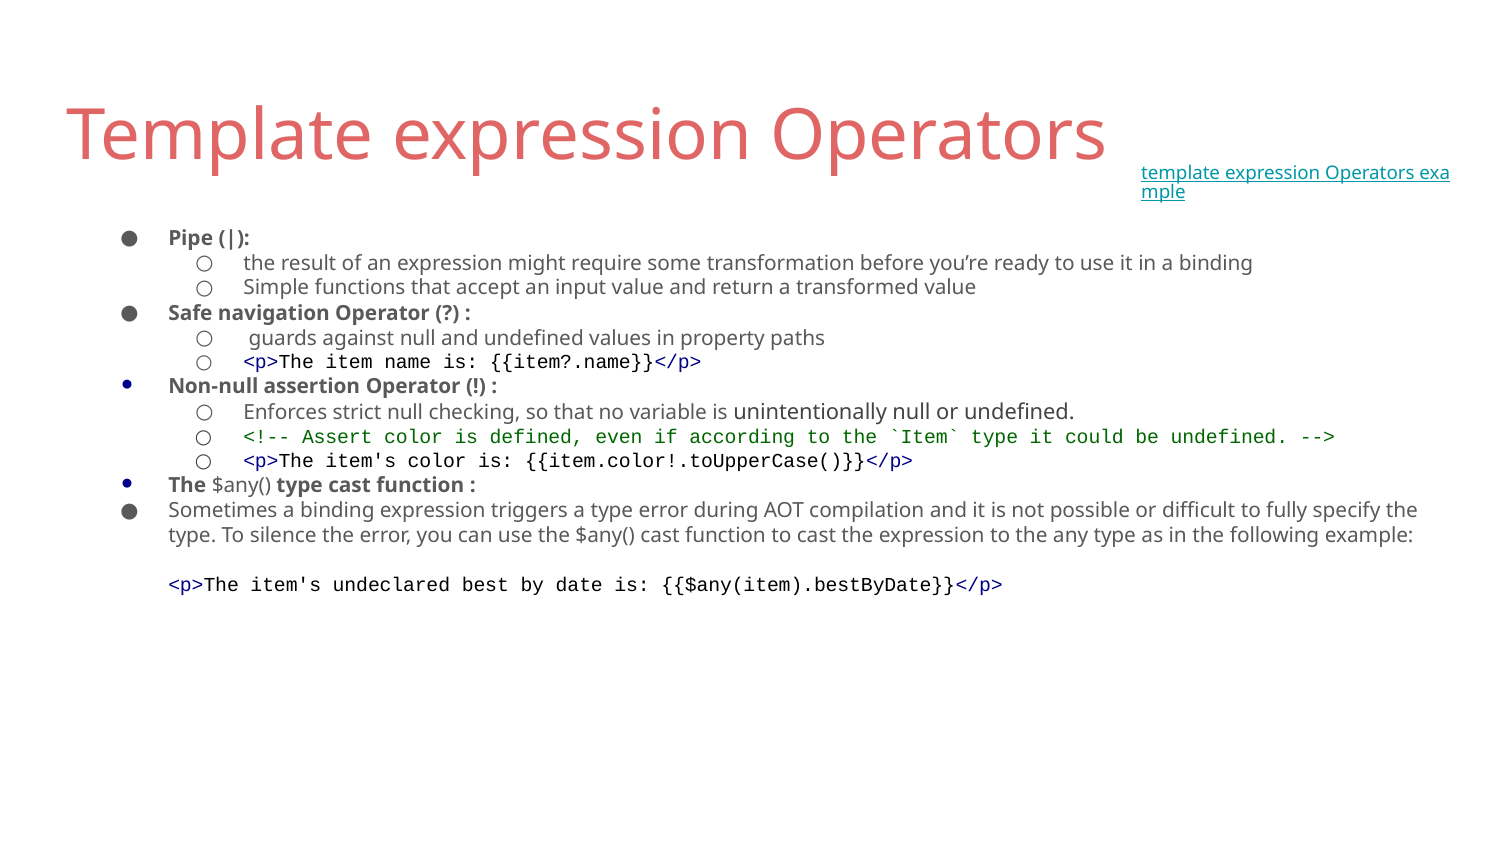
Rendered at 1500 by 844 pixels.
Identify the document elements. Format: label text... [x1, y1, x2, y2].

title Template expression Operators [51, 74, 1409, 189]
text_box Pipe (|): the result of an expression might require some transformation before you’re ready to use it in a binding Simple functions that accept an input value and return a transformed value Safe navigation Operator (?) : guards against null and undefined values in property paths <p>The item name is: {{item?.name}}</p> Non-null assertion Operator (!) : Enforces strict null checking, so that no variable is unintentionally null or undefined. <!-- Assert color is defined, even if according to the `Item` type it could be undefined. --> <p>The item's color is: {{item.color!.toUpperCase()}}</p> The $any() type cast function : Sometimes a binding expression triggers a type error during AOT compilation and it is not possible or difficult to fully specify the type. To silence the error, you can use the $any() cast function to cast the expression to the any type as in the following example: <p>The item's undeclared best by date is: {{$any(item).bestByDate}}</p> [78, 209, 1449, 794]
text_box template expression Operators example [1126, 145, 1468, 210]
